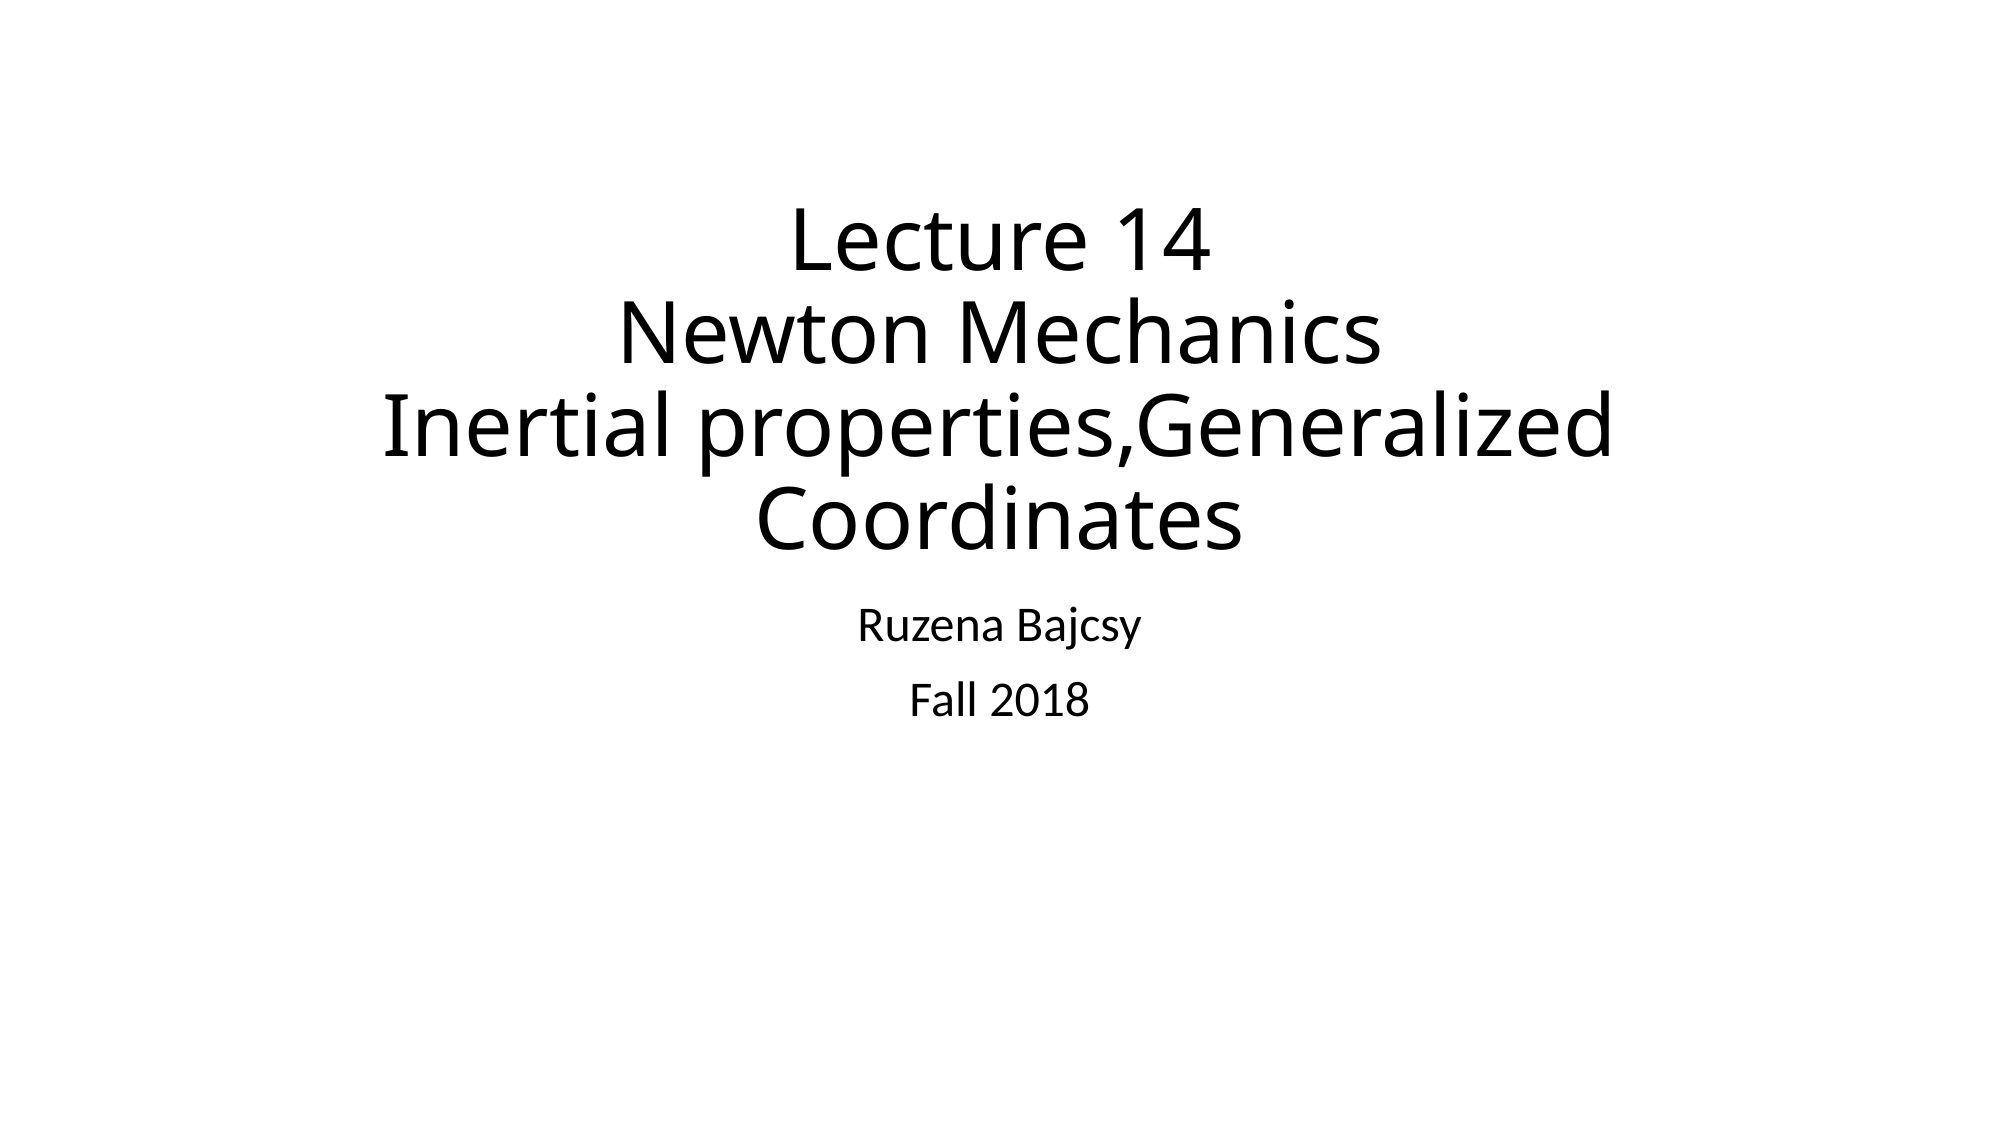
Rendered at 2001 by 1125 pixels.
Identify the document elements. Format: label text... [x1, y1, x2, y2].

subtitle Ruzena Bajcsy Fall 2018 [249, 590, 1750, 863]
title Lecture 14 Newton Mechanics Inertial properties,Generalized Coordinates [249, 184, 1750, 576]
